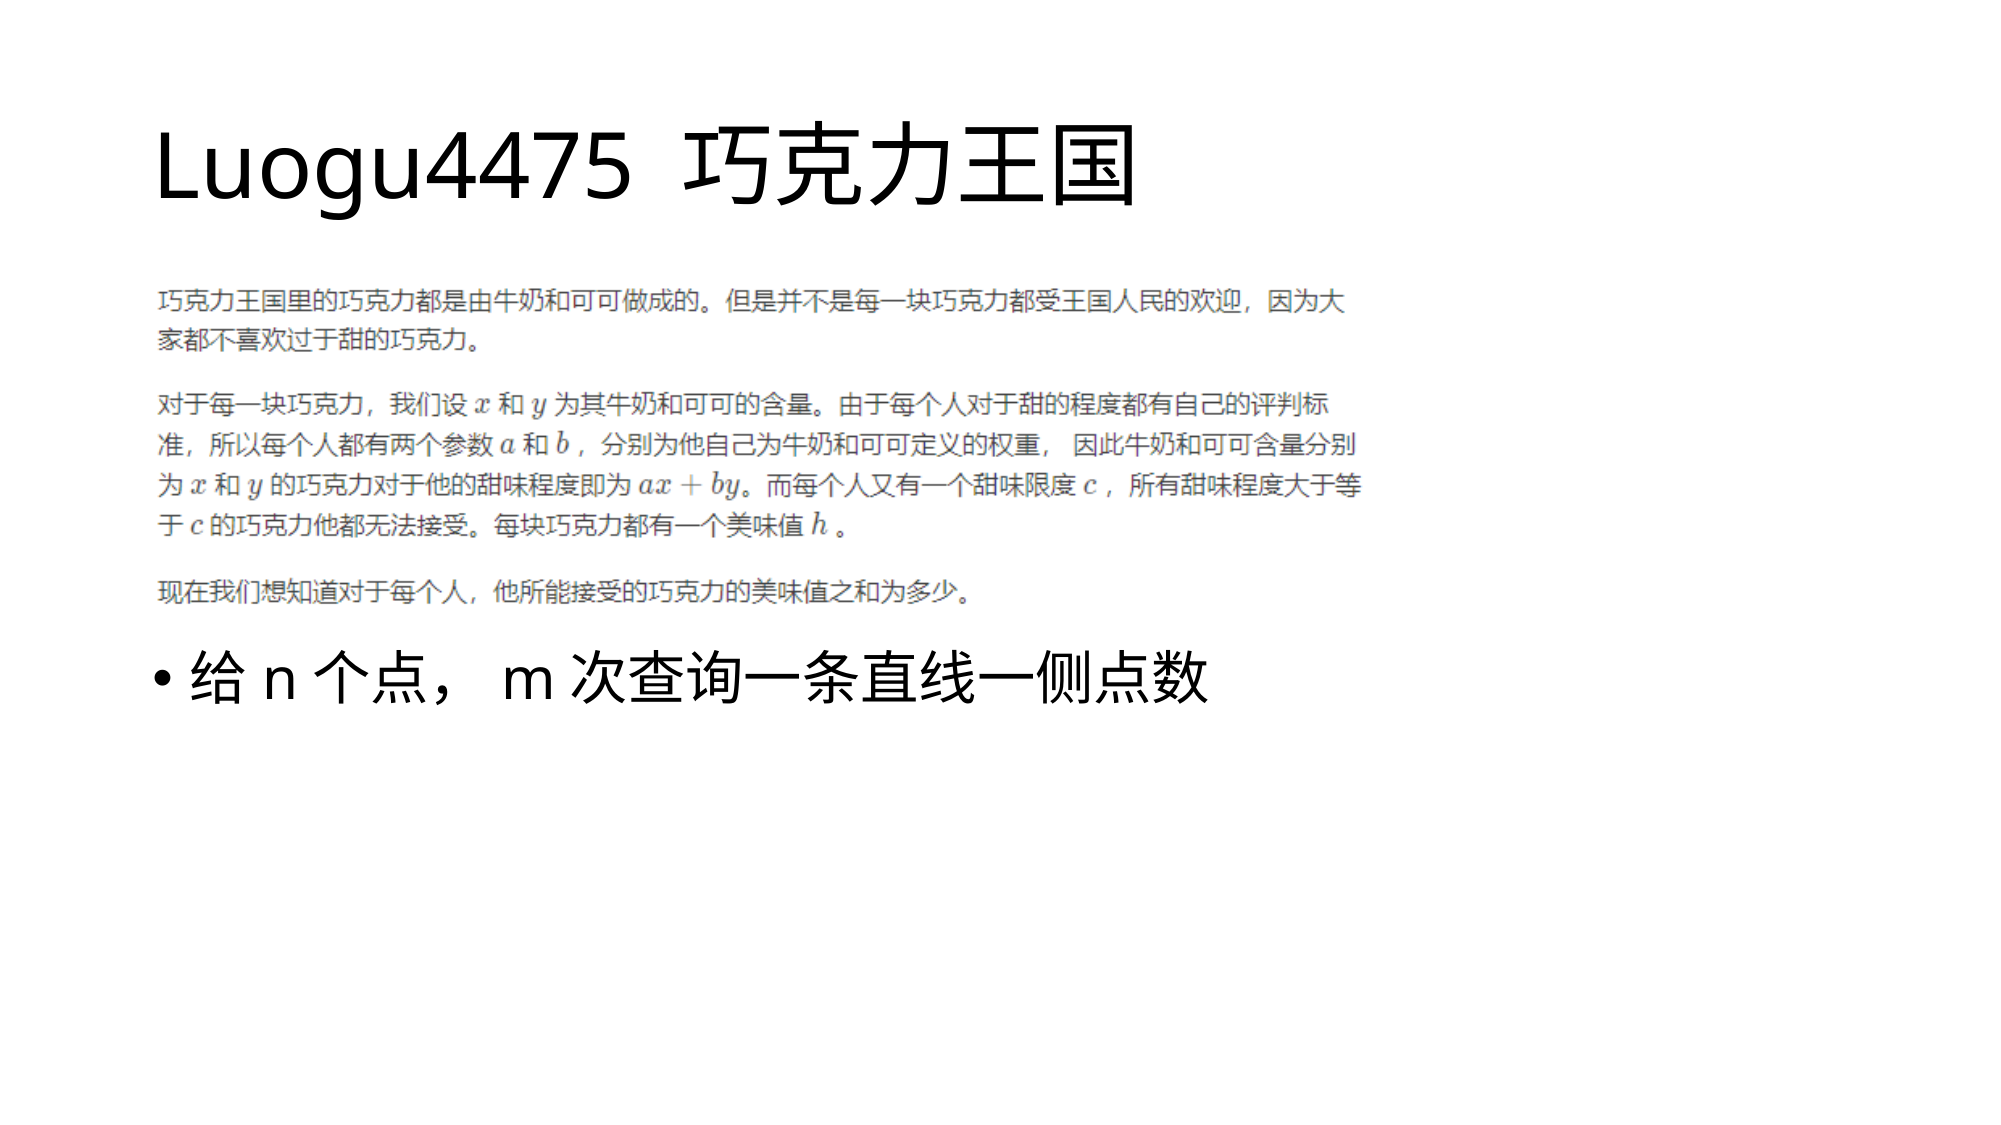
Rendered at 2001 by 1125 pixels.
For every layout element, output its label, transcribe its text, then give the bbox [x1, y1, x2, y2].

picture [137, 284, 1382, 617]
list 给n个点，m次查询一条直线一侧点数 [137, 299, 1863, 1014]
title Luogu4475 巧克力王国 [137, 59, 1863, 278]
